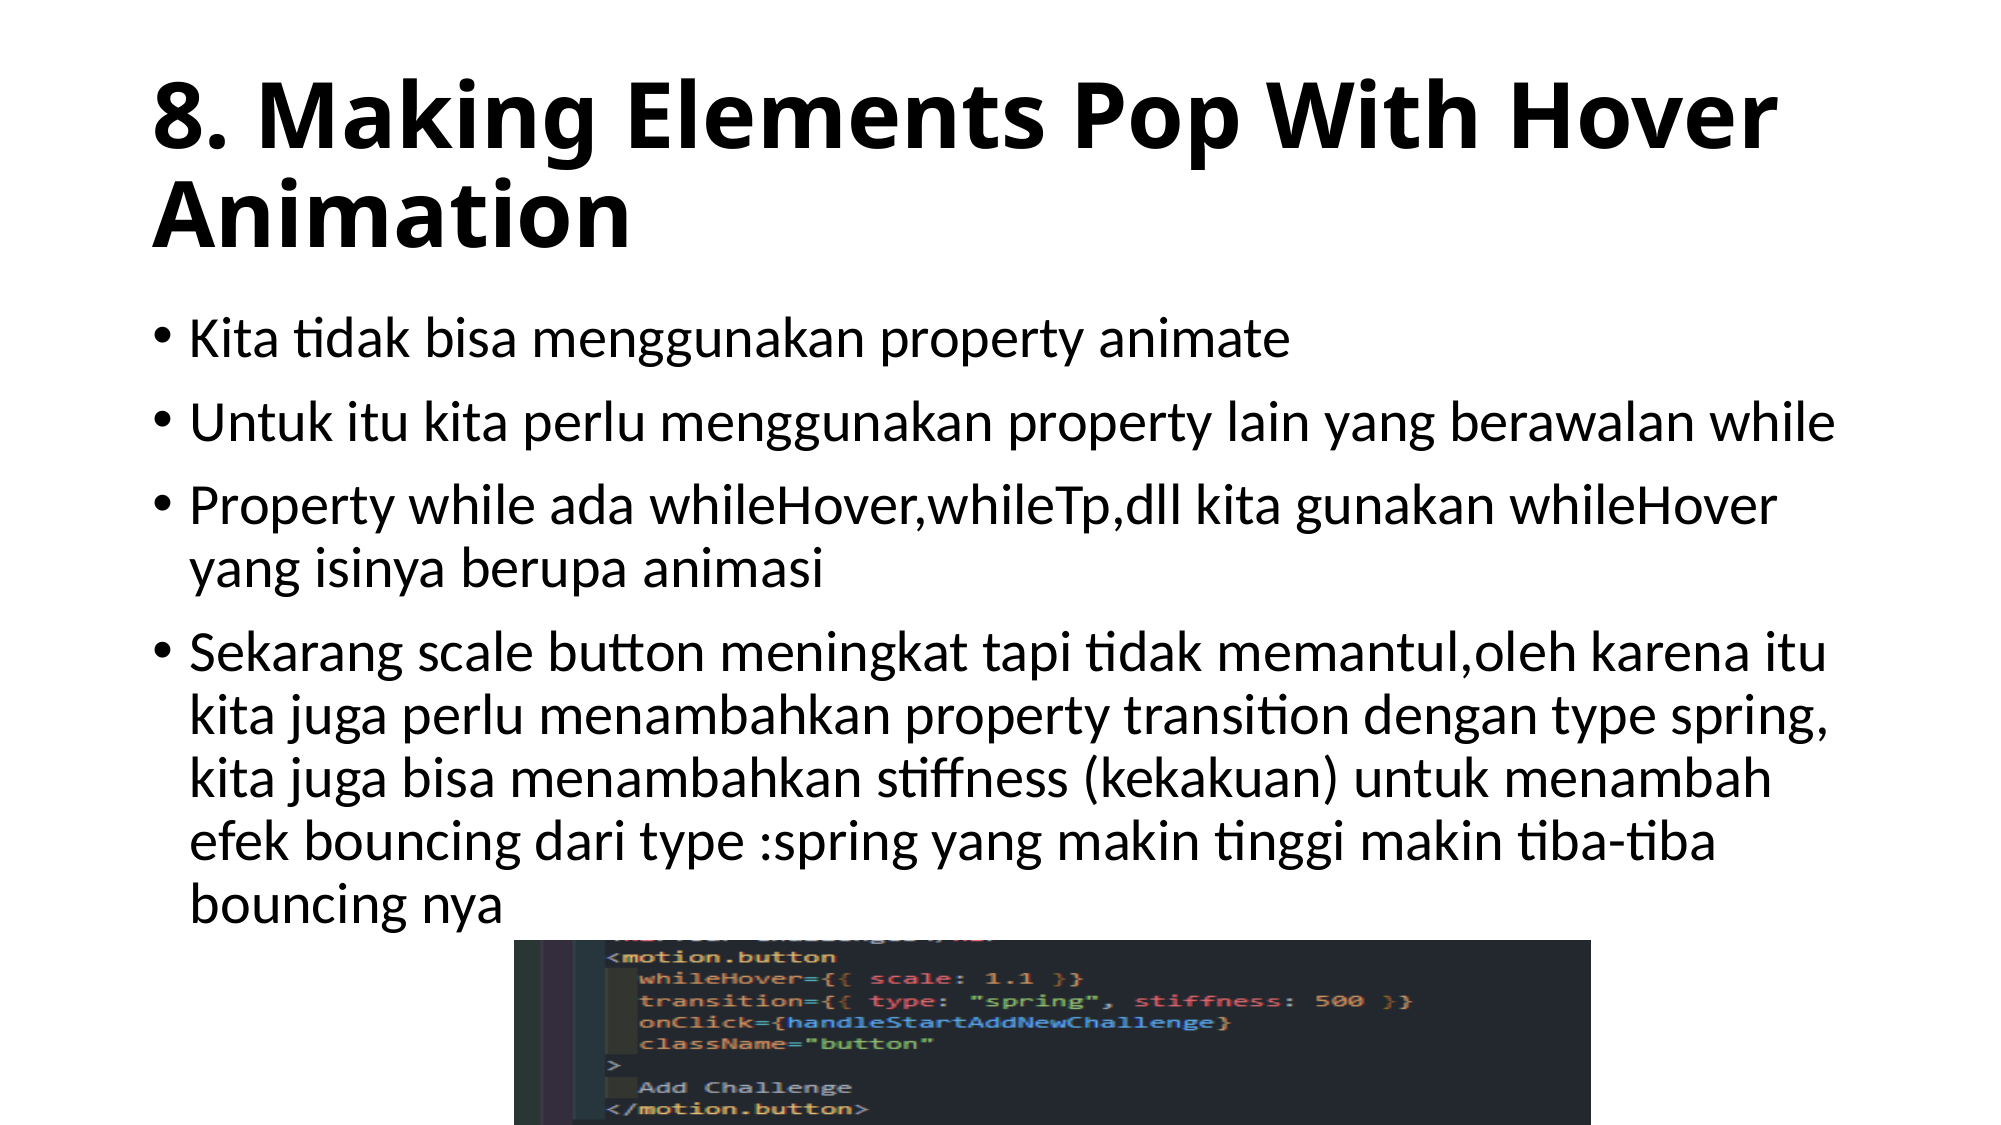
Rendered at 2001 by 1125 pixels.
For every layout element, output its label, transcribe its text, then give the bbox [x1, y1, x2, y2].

picture [514, 940, 1591, 1125]
list Kita tidak bisa menggunakan property animate Untuk itu kita perlu menggunakan property lain yang berawalan while Property while ada whileHover,whileTp,dll kita gunakan whileHover yang isinya berupa animasi Sekarang scale button meningkat tapi tidak memantul,oleh karena itu kita juga perlu menambahkan property transition dengan type spring, kita juga bisa menambahkan stiffness (kekakuan) untuk menambah efek bouncing dari type :spring yang makin tinggi makin tiba-tiba bouncing nya [137, 299, 1863, 1014]
title 8. Making Elements Pop With Hover Animation [137, 59, 1863, 278]
